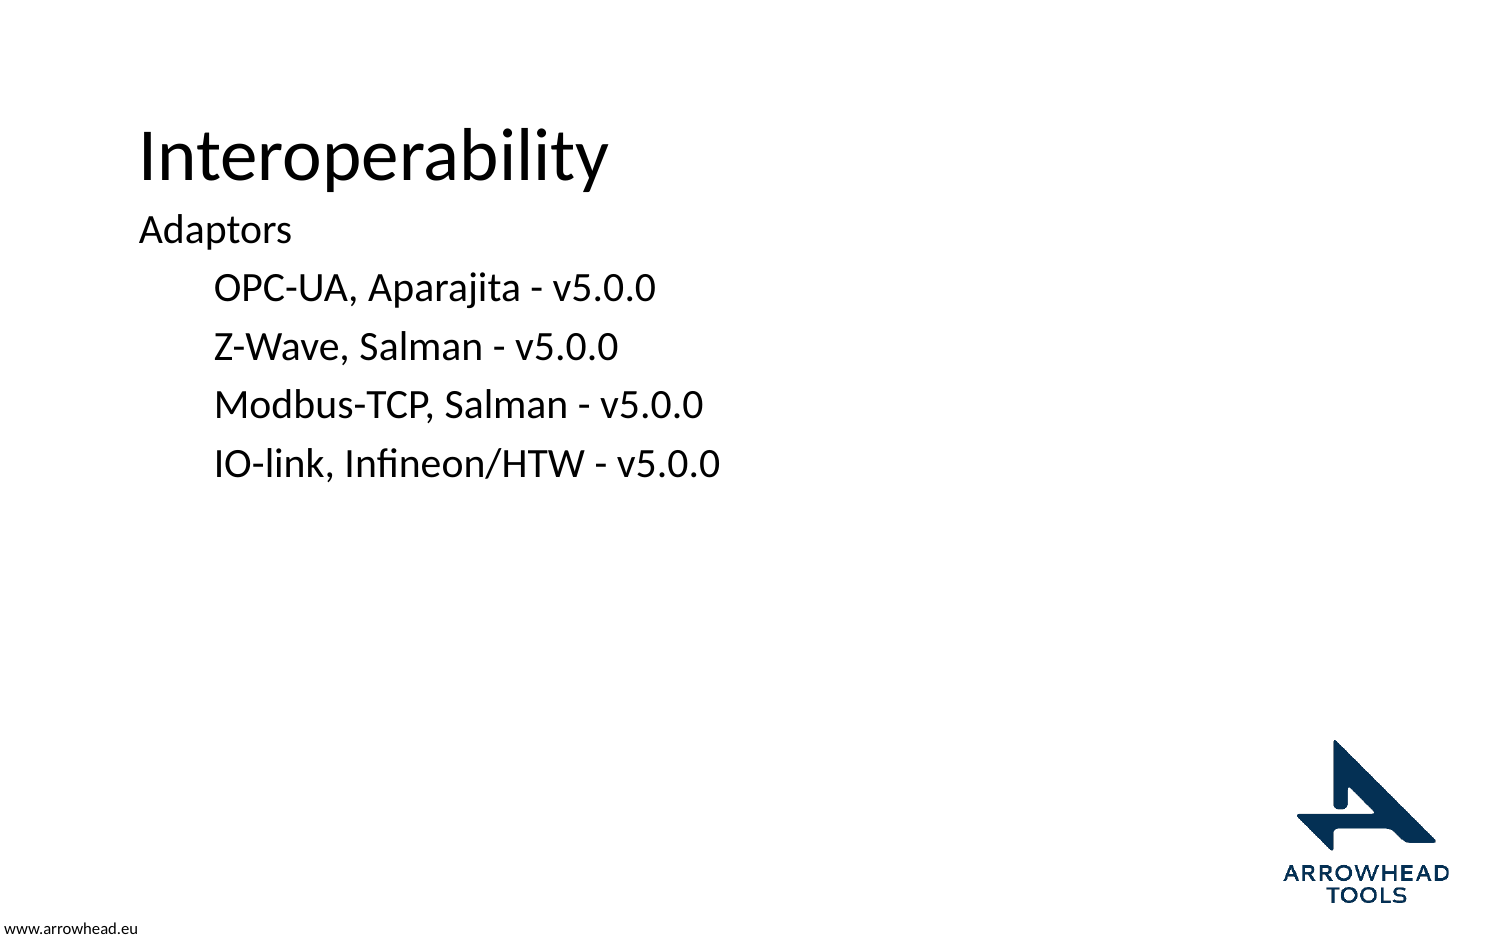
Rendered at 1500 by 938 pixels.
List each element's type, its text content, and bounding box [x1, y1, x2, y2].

picture [1283, 740, 1449, 903]
title Interoperability [130, 97, 1353, 193]
list Adaptors OPC-UA, Aparajita - v5.0.0 Z-Wave, Salman - v5.0.0 Modbus-TCP, Salman - v5.0.0 IO-link, Infineon/HTW - v5.0.0 [130, 193, 1353, 863]
